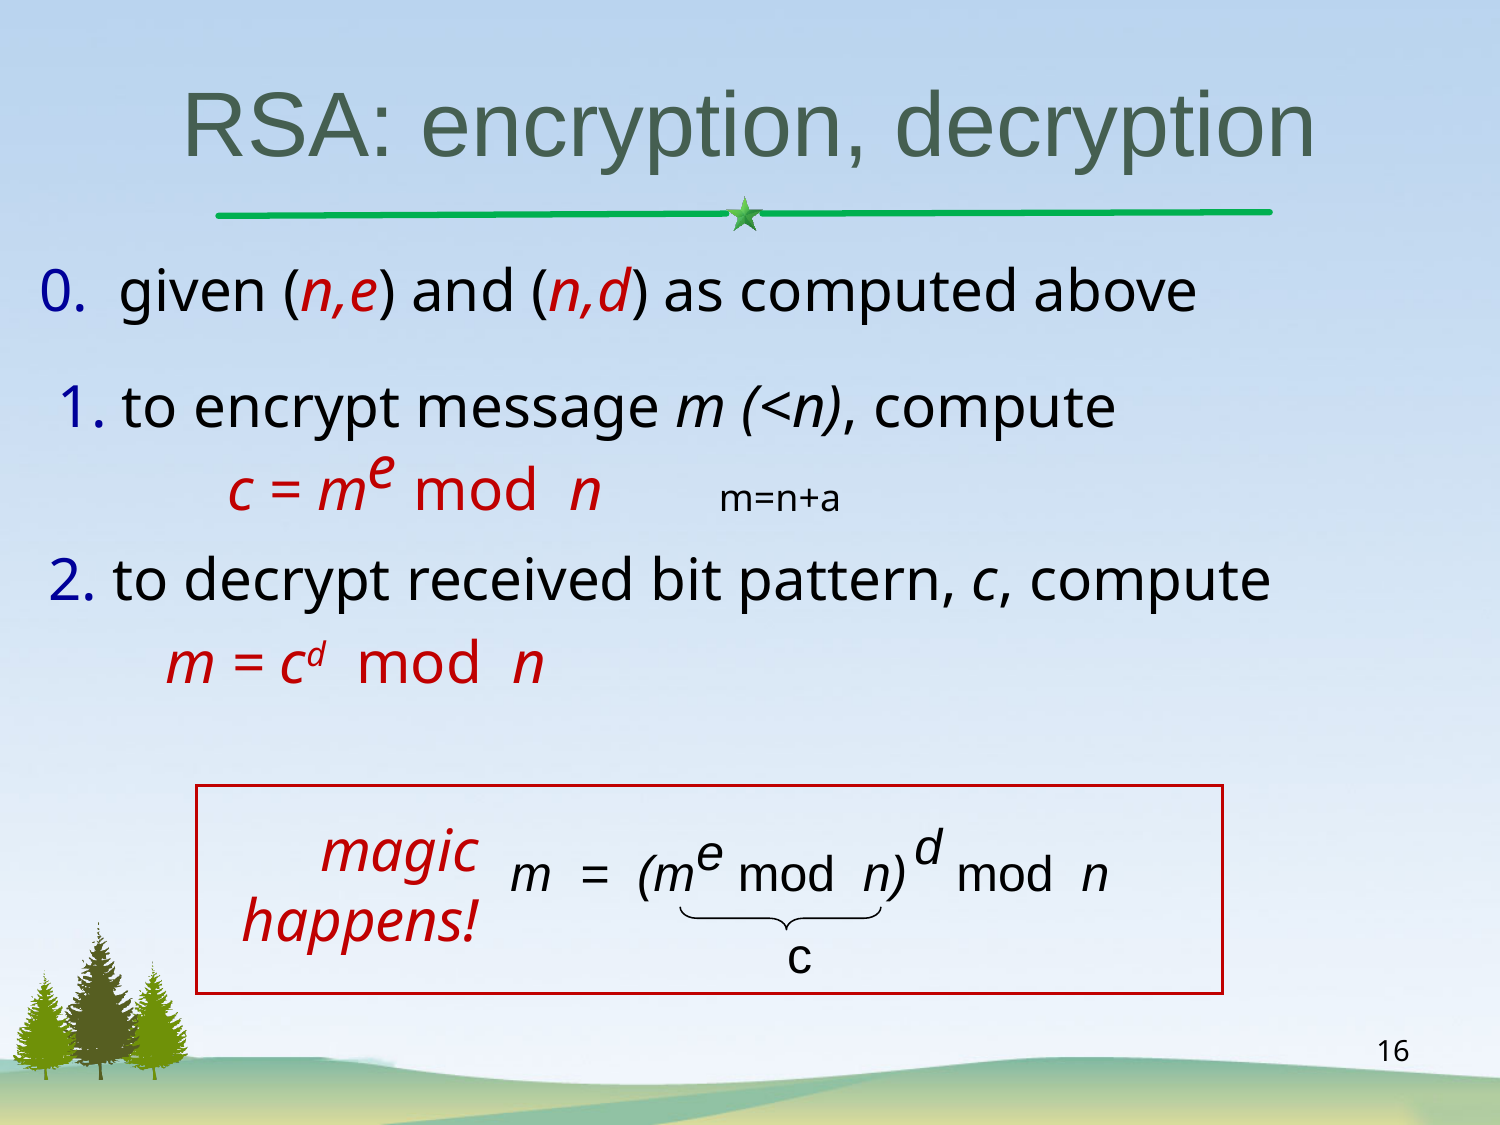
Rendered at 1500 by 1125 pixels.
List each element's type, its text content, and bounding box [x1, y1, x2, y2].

slide_number 16 [1074, 1024, 1425, 1103]
picture [0, 0, 1500, 1125]
text_box 2. to decrypt received bit pattern, c, compute [33, 534, 1288, 620]
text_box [109, 361, 1099, 531]
title RSA: encryption, decryption [75, 30, 1425, 209]
text_box m = cd mod n [150, 618, 1366, 773]
text_box 0. given (n,e) and (n,d) as computed above [24, 246, 1214, 331]
text_box c [763, 916, 836, 991]
text_box [196, 785, 1223, 994]
text_box [680, 910, 881, 919]
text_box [486, 807, 1132, 910]
